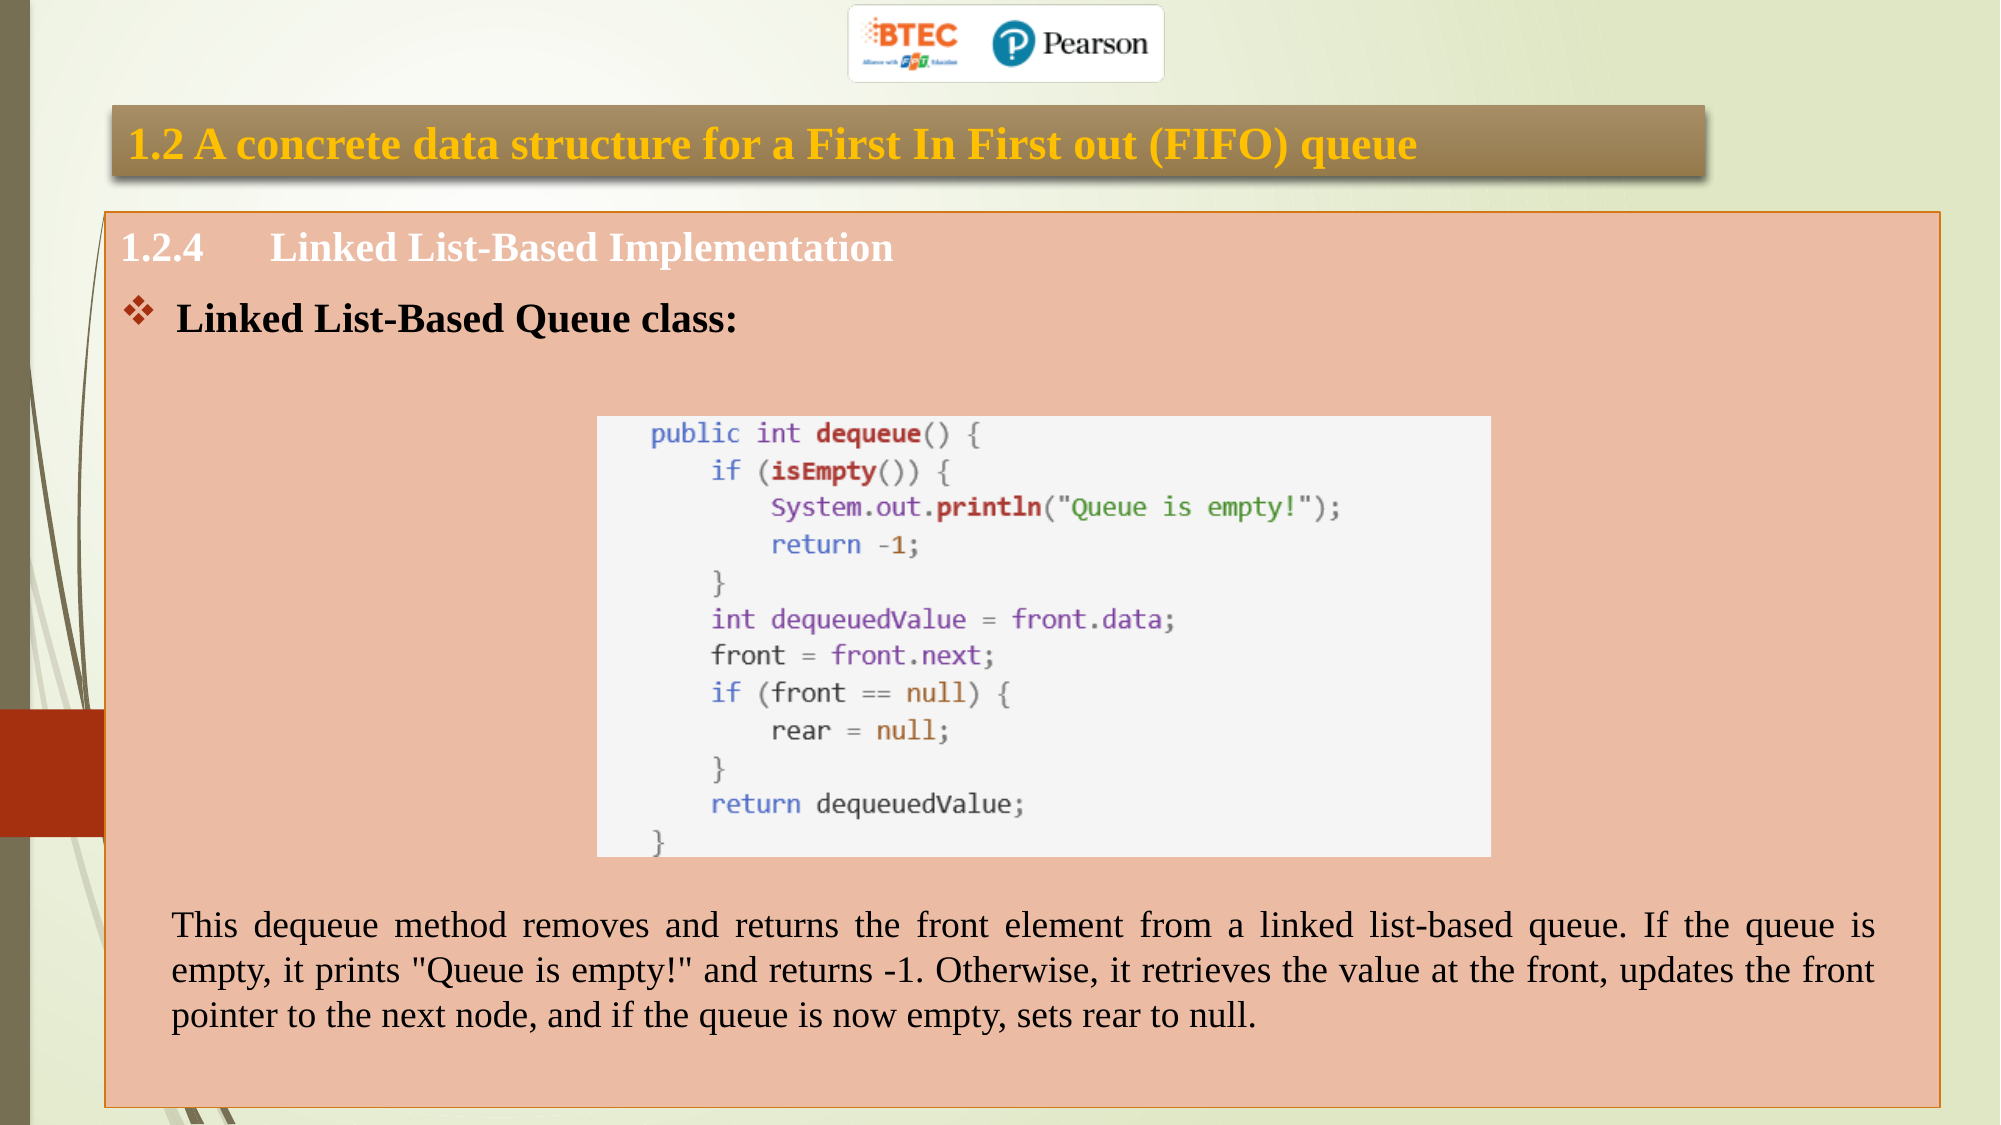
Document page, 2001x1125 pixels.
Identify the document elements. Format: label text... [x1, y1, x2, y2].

subtitle 1.2.4 Linked List-Based Implementation Linked List-Based Queue class: [104, 211, 1941, 1108]
title 1.2 A concrete data structure for a First In First out (FIFO) queue [112, 105, 1705, 176]
picture [842, 0, 1171, 90]
picture [596, 415, 1492, 858]
text_box This dequeue method removes and returns the front element from a linked list-based queue. If the queue is empty, it prints "Queue is empty!" and returns -1. Otherwise, it retrieves the value at the front, updates the front pointer to the next node, and if the queue is now empty, sets rear to null. [156, 893, 1893, 1043]
